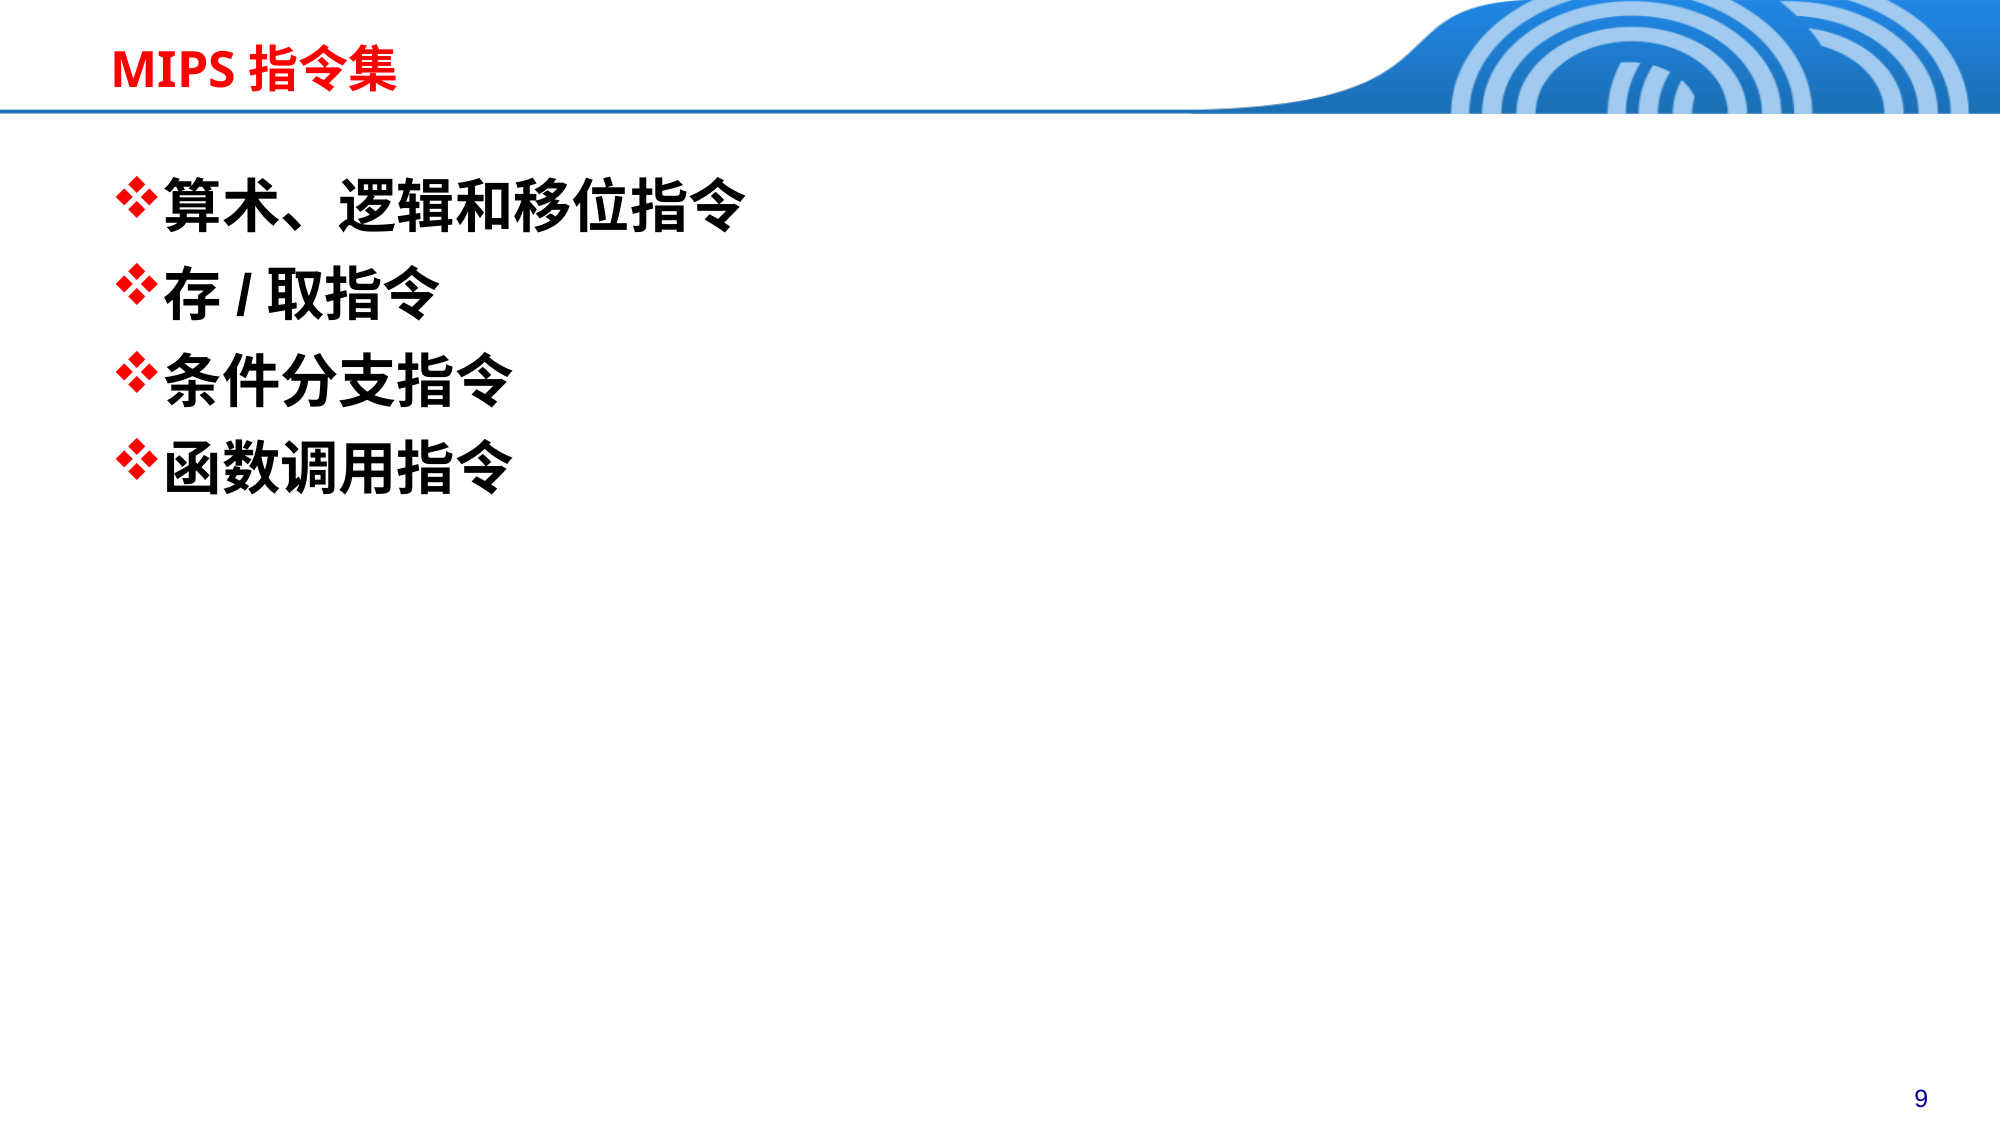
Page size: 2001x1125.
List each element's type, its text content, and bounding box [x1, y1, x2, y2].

list 算术、逻辑和移位指令 存/取指令 条件分支指令 函数调用指令 [99, 147, 1376, 482]
title MIPS指令集 [99, 40, 1376, 103]
picture [0, 0, 2000, 114]
